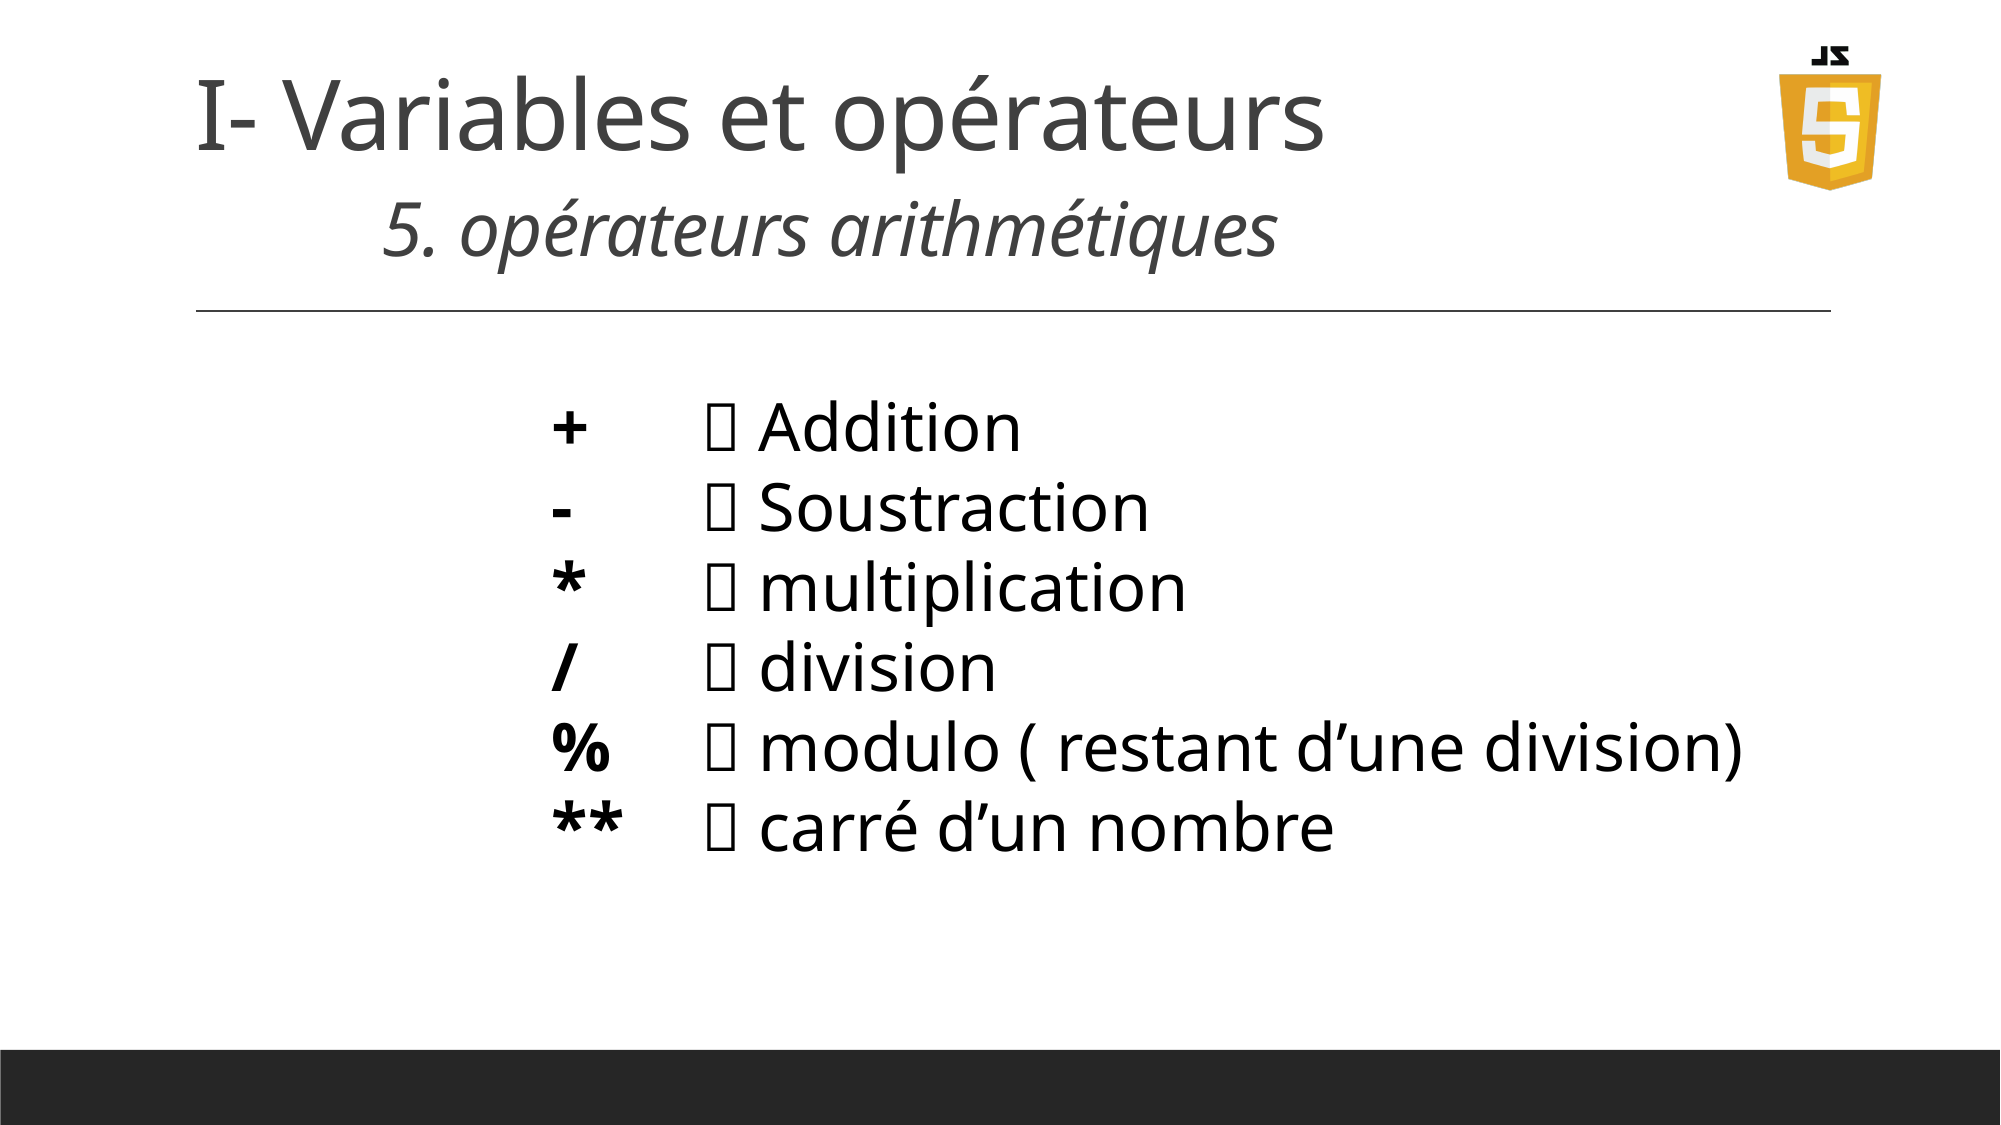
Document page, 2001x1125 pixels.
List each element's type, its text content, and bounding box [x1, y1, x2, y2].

picture [1702, 46, 1958, 192]
title I- Variables et opérateurs 5. opérateurs arithmétiques [180, 47, 1830, 285]
text_box +  Addition -  Soustraction *  multiplication /  division %  modulo ( restant d’une division) **  carré d’un nombre [536, 377, 1953, 962]
